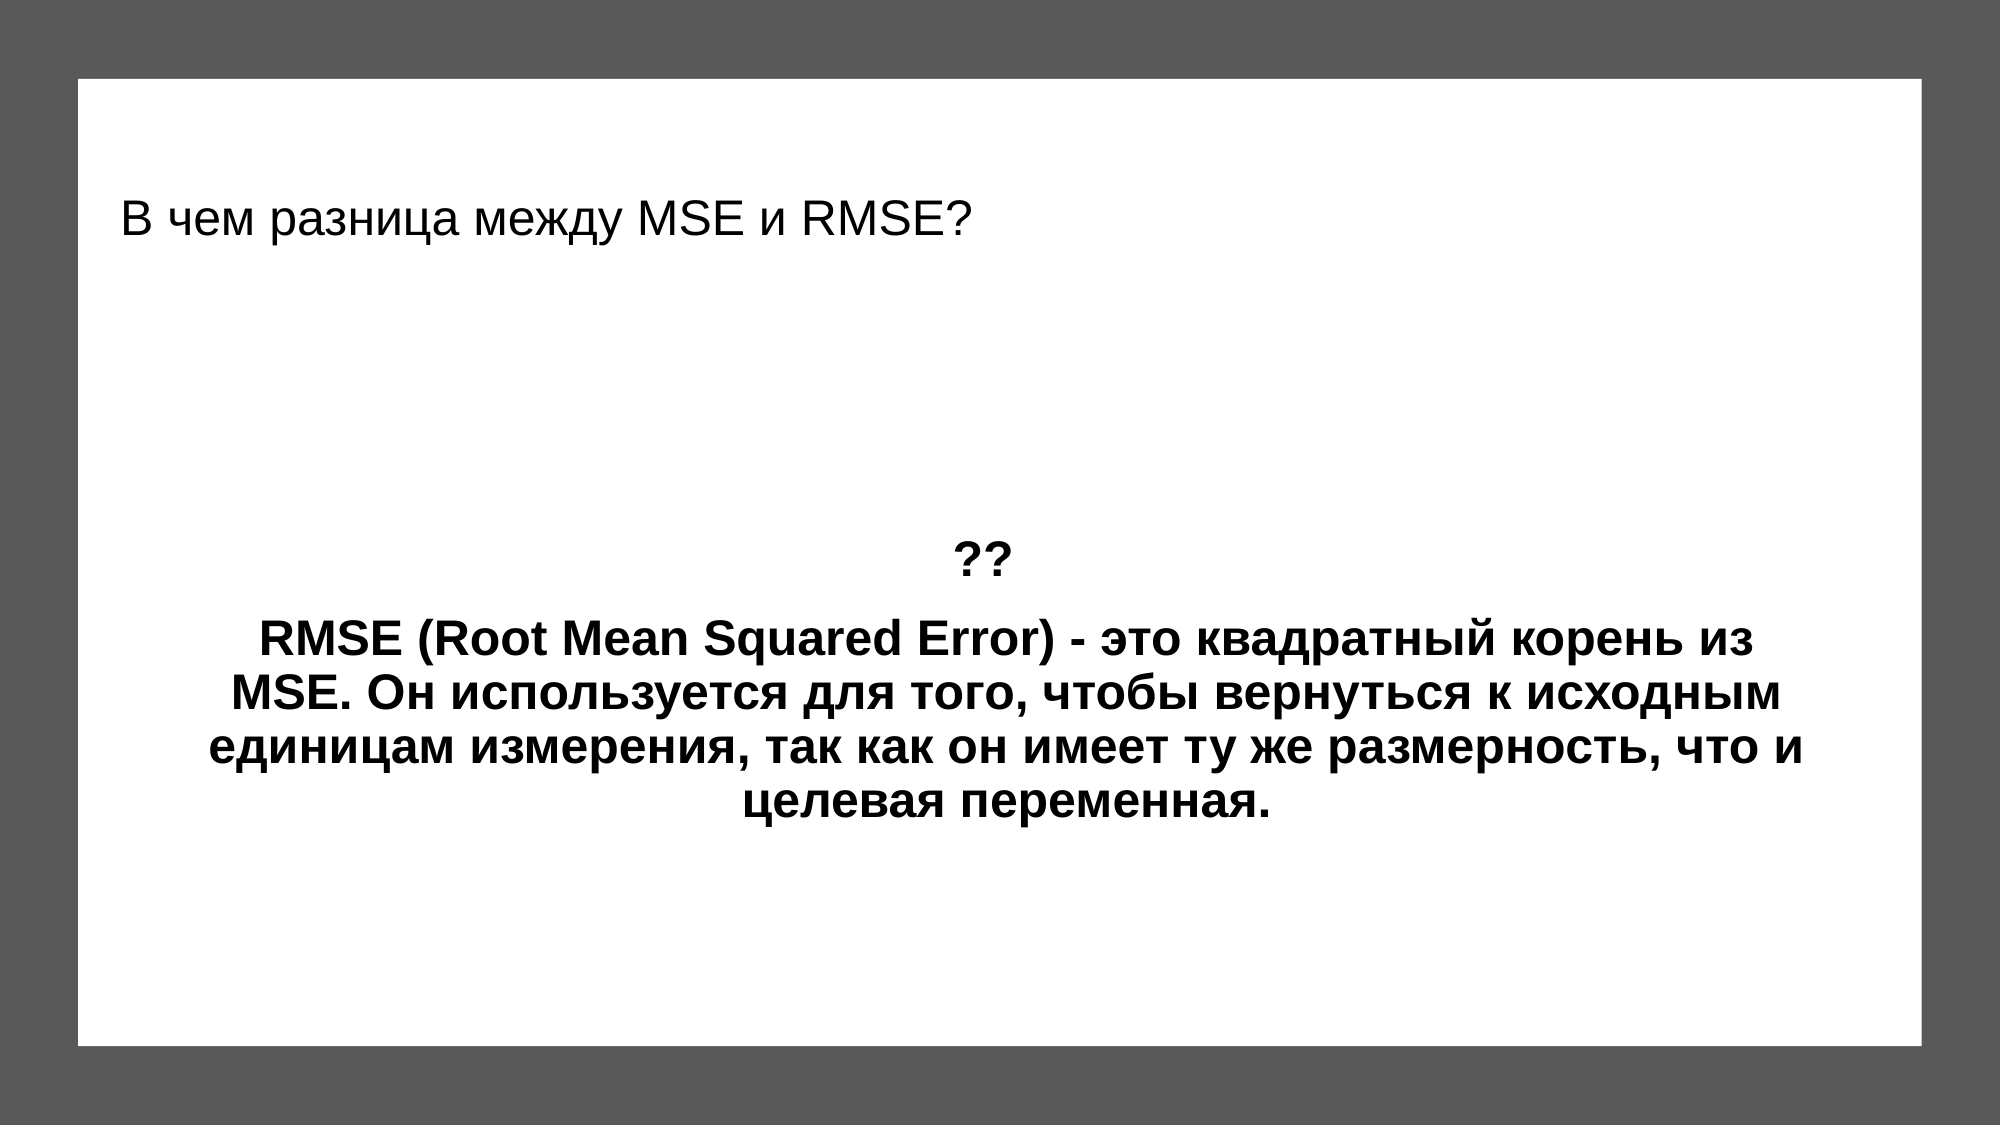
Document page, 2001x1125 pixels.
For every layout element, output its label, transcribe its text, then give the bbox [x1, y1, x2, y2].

text_box RMSE (Root Mean Squared Error) - это квадратный корень из MSE. Он используется для того, чтобы вернуться к исходным единицам измерения, так как он имеет ту же размерность, что и целевая переменная. [188, 604, 1826, 895]
text_box В чем разница между MSE и RMSE? [105, 105, 1895, 605]
text_box ?? [667, 525, 1299, 638]
text_box [77, 77, 1923, 1048]
text_box [0, 0, 2000, 1125]
